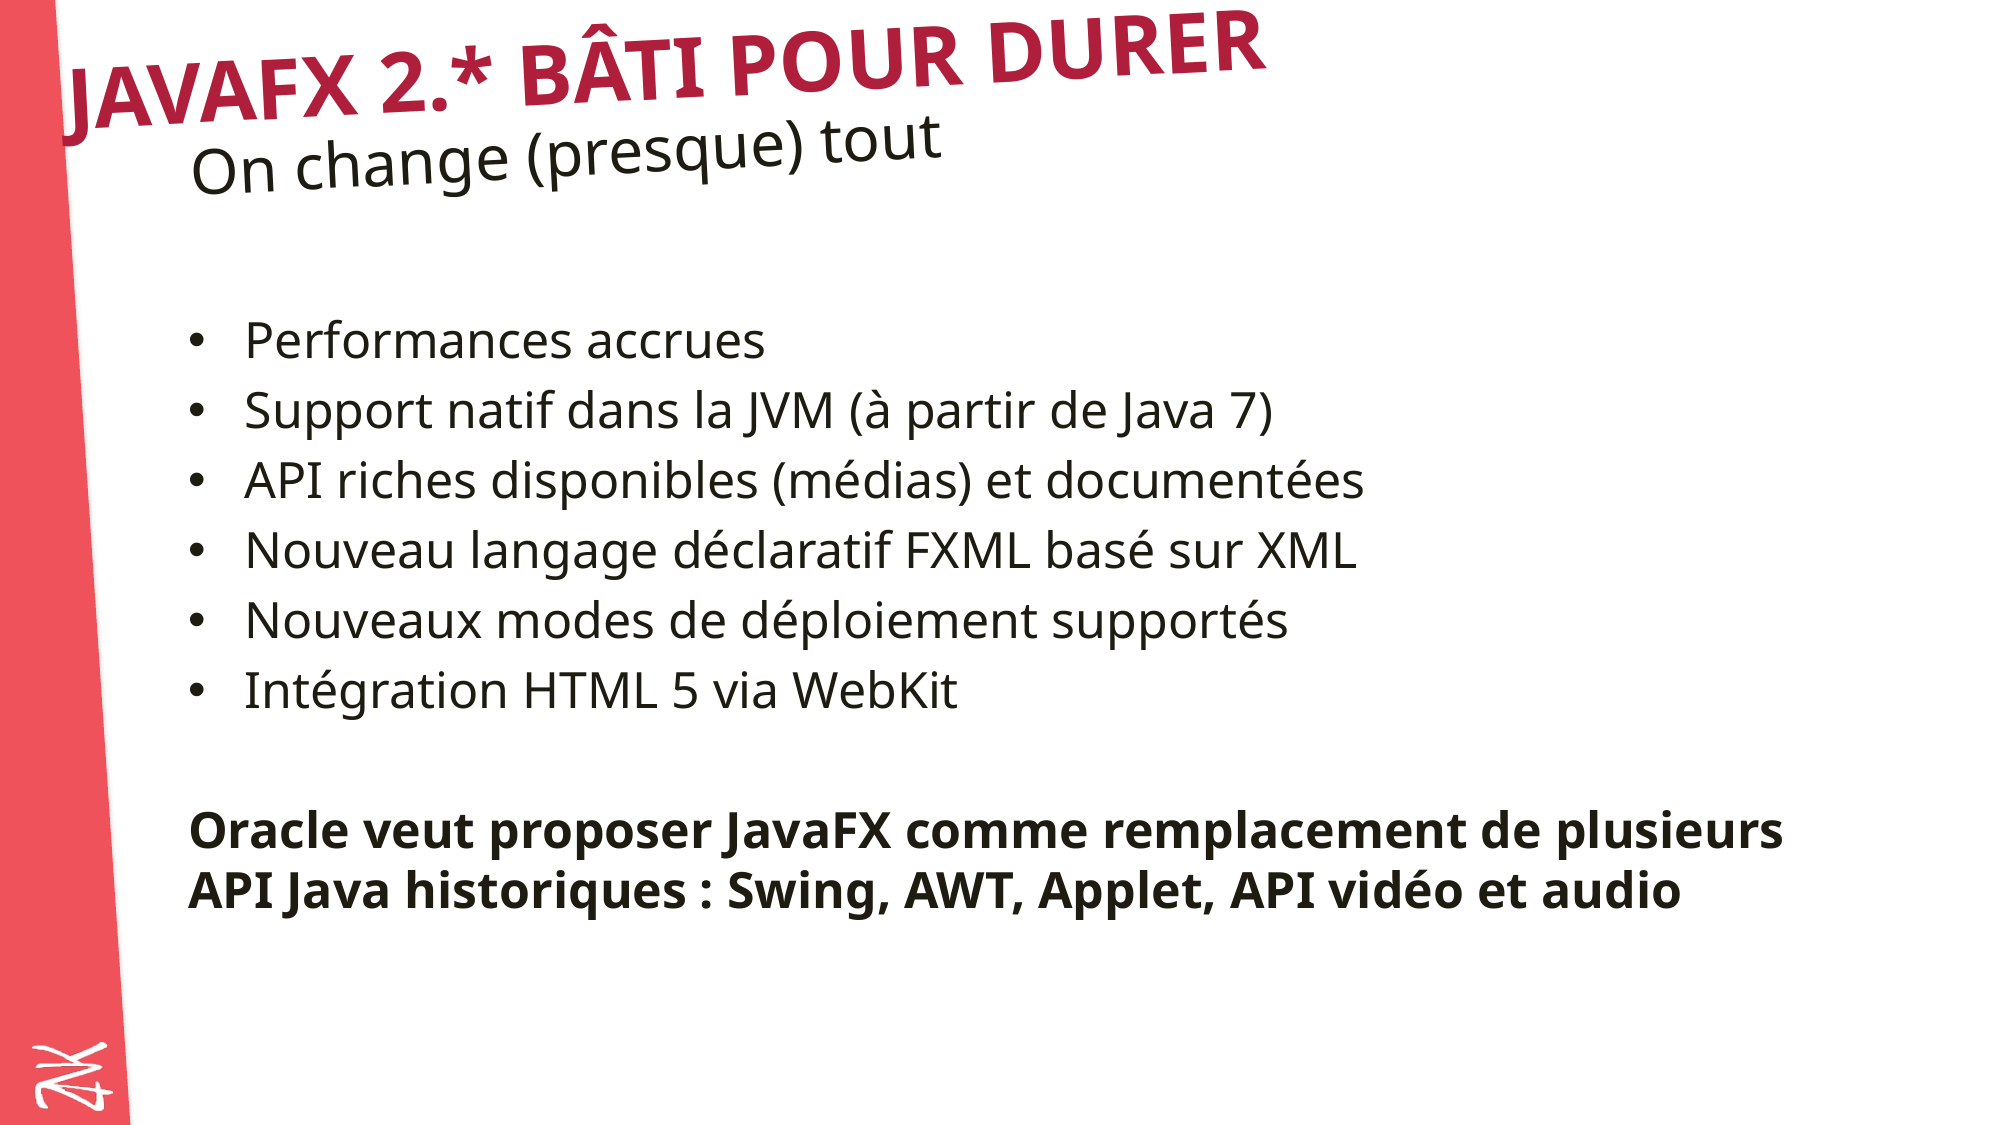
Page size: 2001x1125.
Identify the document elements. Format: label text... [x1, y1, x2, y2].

picture [32, 1042, 113, 1112]
title JavaFX 2.* bâti pour durer [50, 0, 1369, 160]
list On change (presque) tout [173, 69, 1272, 237]
list Performances accrues Support natif dans la JVM (à partir de Java 7) API riches disponibles (médias) et documentées Nouveau langage déclaratif FXML basé sur XML Nouveaux modes de déploiement supportés Intégration HTML 5 via WebKit Oracle veut proposer JavaFX comme remplacement de plusieurs API Java historiques : Swing, AWT, Applet, API vidéo et audio [173, 301, 1839, 993]
